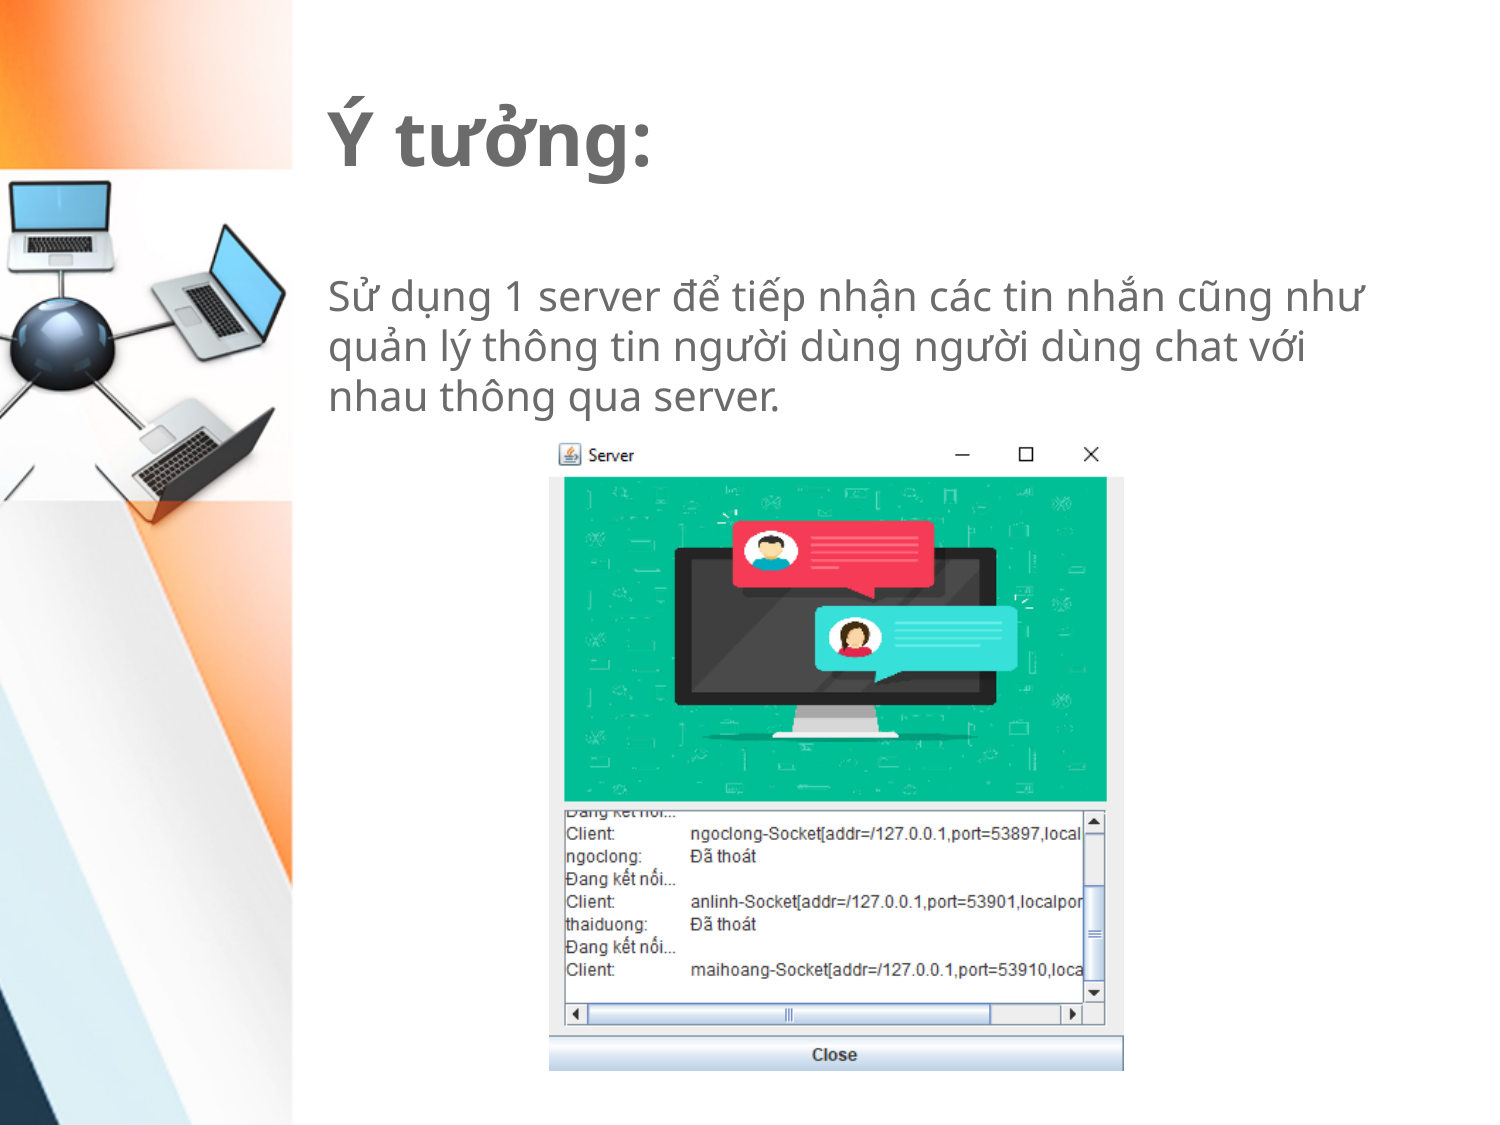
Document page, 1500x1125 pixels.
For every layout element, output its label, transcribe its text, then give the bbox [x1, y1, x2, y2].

list Sử dụng 1 server để tiếp nhận các tin nhắn cũng như quản lý thông tin người dùng người dùng chat với nhau thông qua server. [312, 262, 1414, 1071]
picture [0, 0, 1500, 1125]
title Ý tưởng: [312, 66, 1414, 206]
